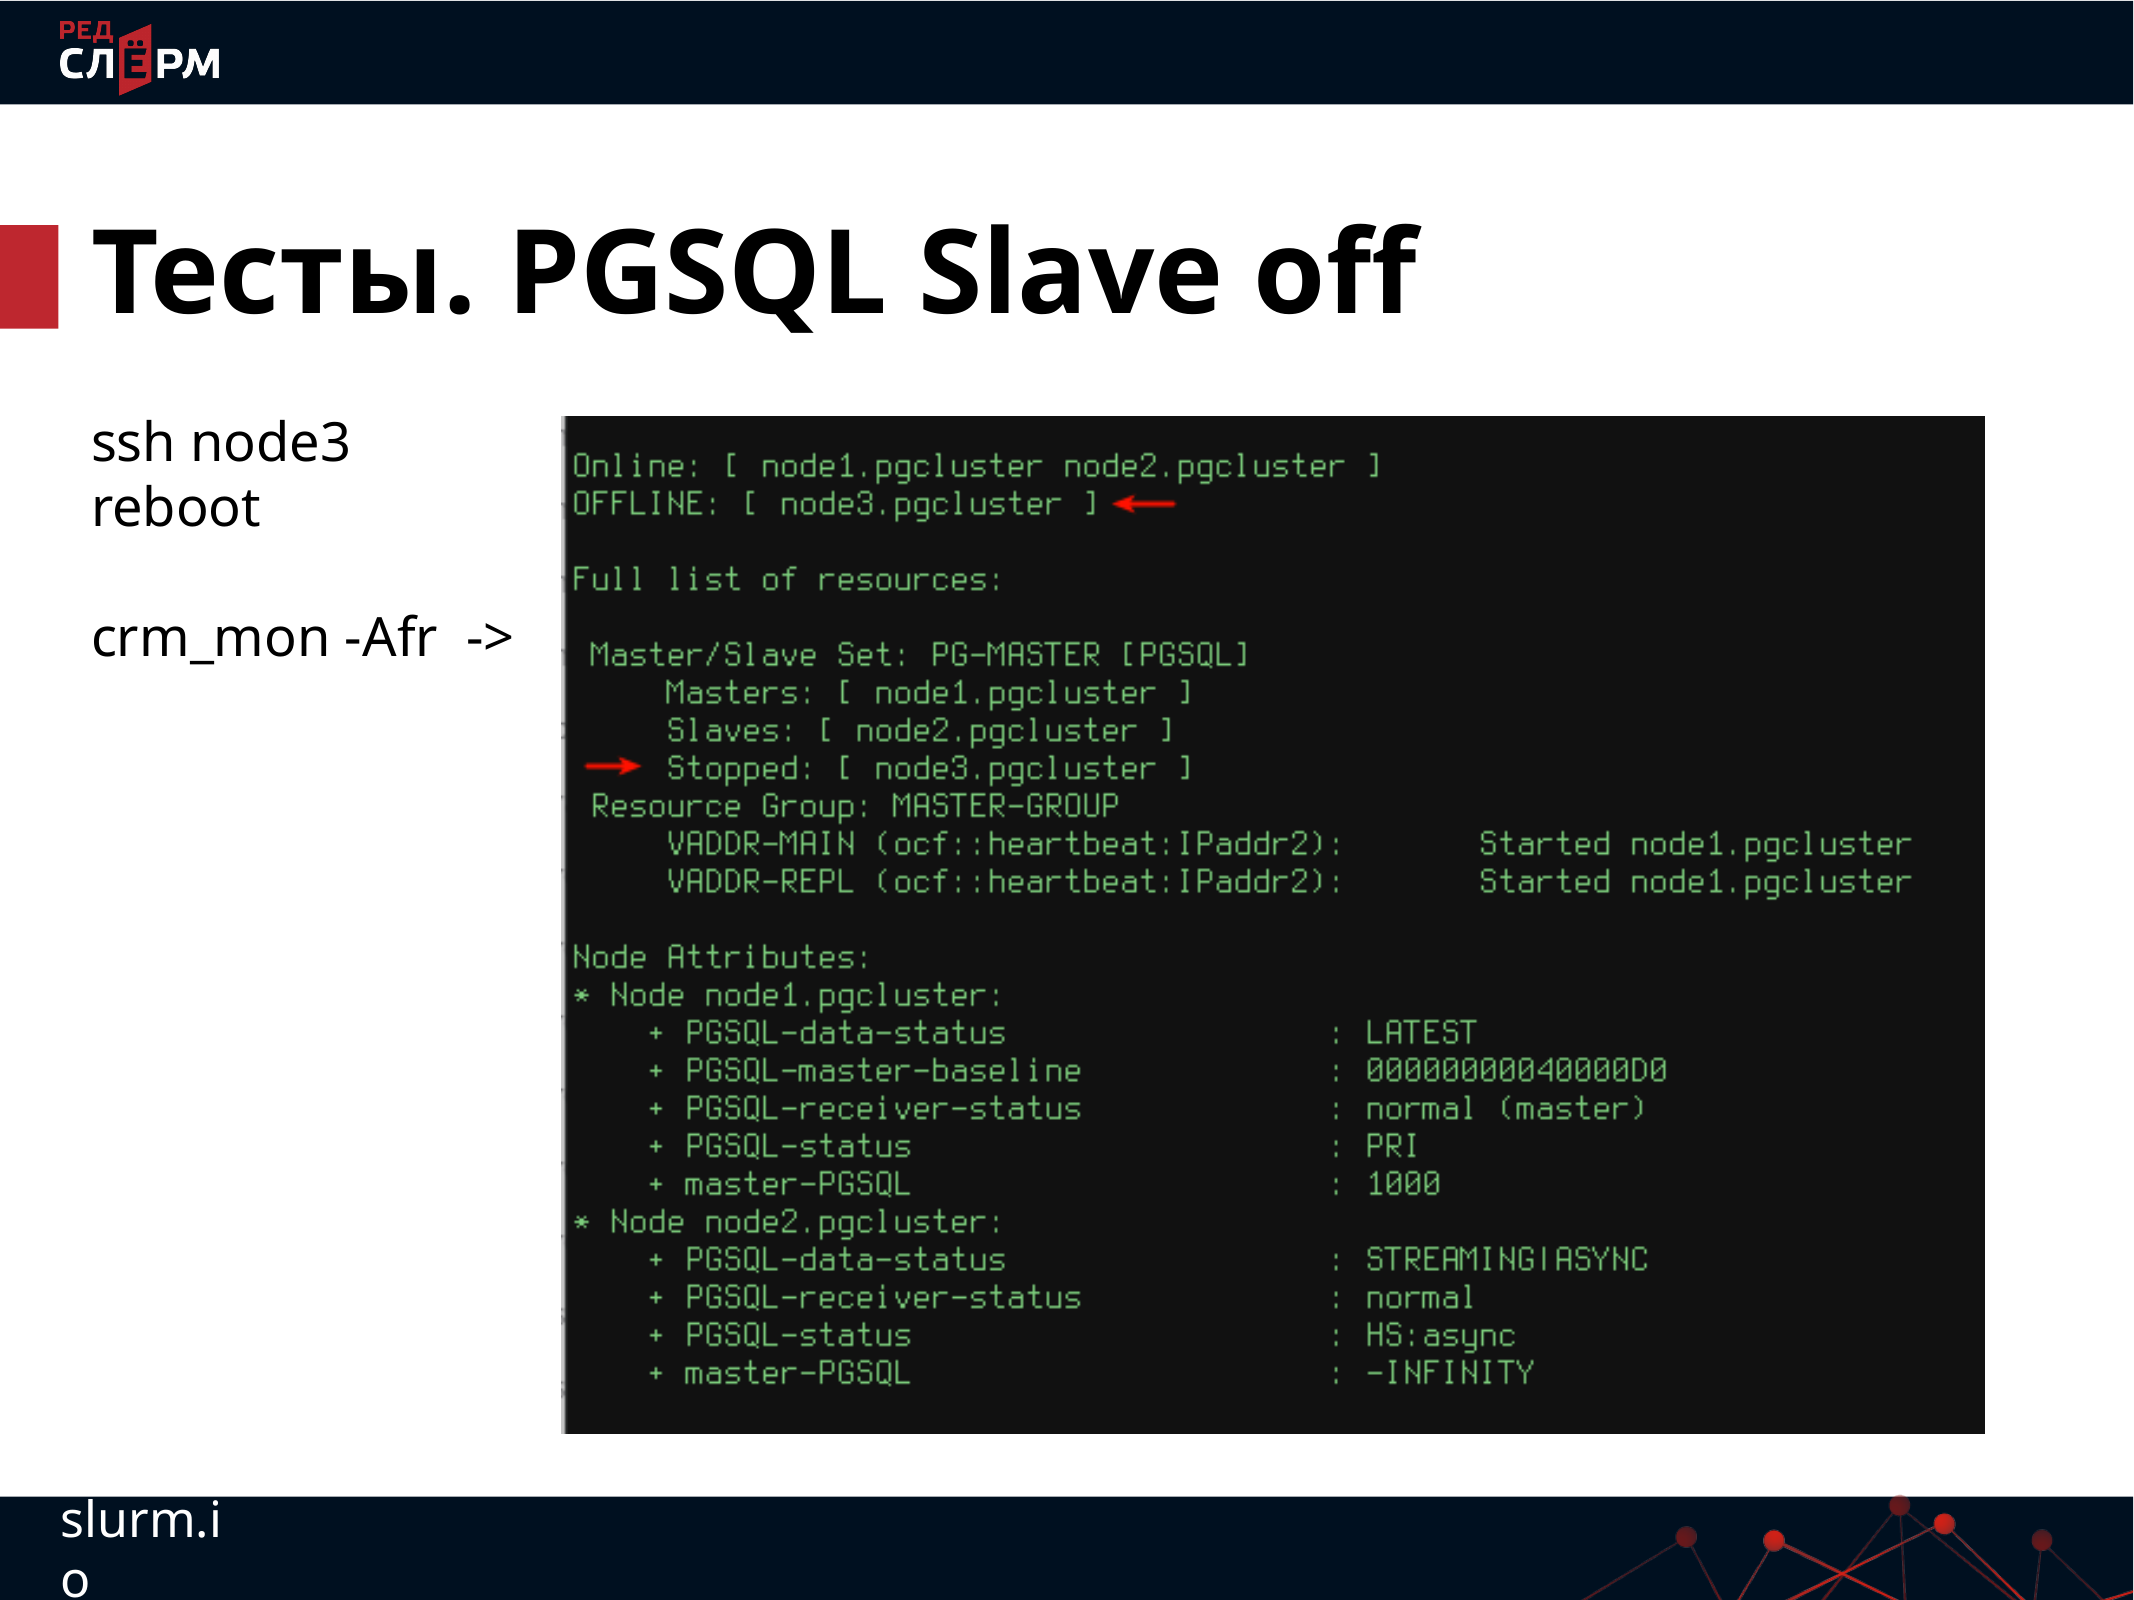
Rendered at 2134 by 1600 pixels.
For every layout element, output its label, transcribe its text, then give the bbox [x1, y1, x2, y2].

text_box ssh node3 reboot crm_mon -Afr -> [82, 398, 2026, 1274]
text_box Тесты. PGSQL Slave off [83, 188, 1985, 346]
picture [60, 21, 219, 97]
text_box slurm.io [52, 1509, 261, 1586]
text_box [0, 1496, 1006, 1600]
text_box [0, 0, 2134, 105]
picture [560, 415, 2134, 1600]
text_box [0, 225, 59, 329]
